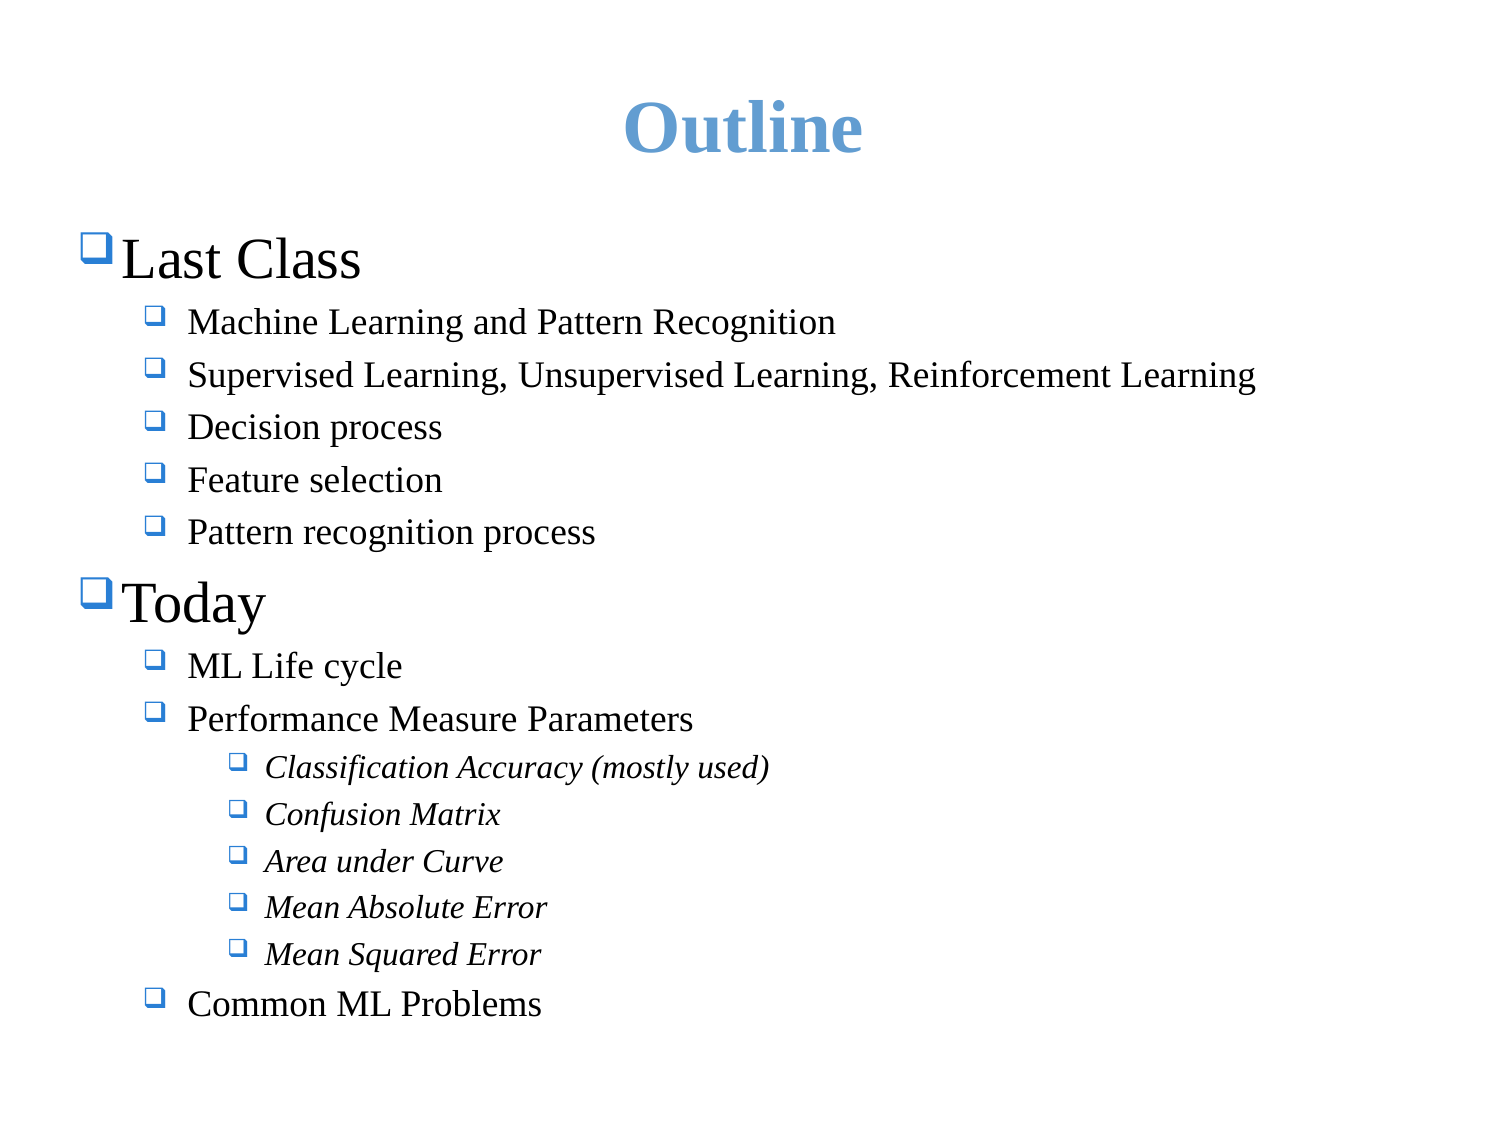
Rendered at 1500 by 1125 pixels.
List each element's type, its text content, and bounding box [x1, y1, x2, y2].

title Outline [62, 37, 1425, 175]
list Last Class Machine Learning and Pattern Recognition Supervised Learning, Unsupervised Learning, Reinforcement Learning Decision process Feature selection Pattern recognition process Today ML Life cycle Performance Measure Parameters Classification Accuracy (mostly used) Confusion Matrix Area under Curve Mean Absolute Error Mean Squared Error Common ML Problems [62, 212, 1425, 1002]
